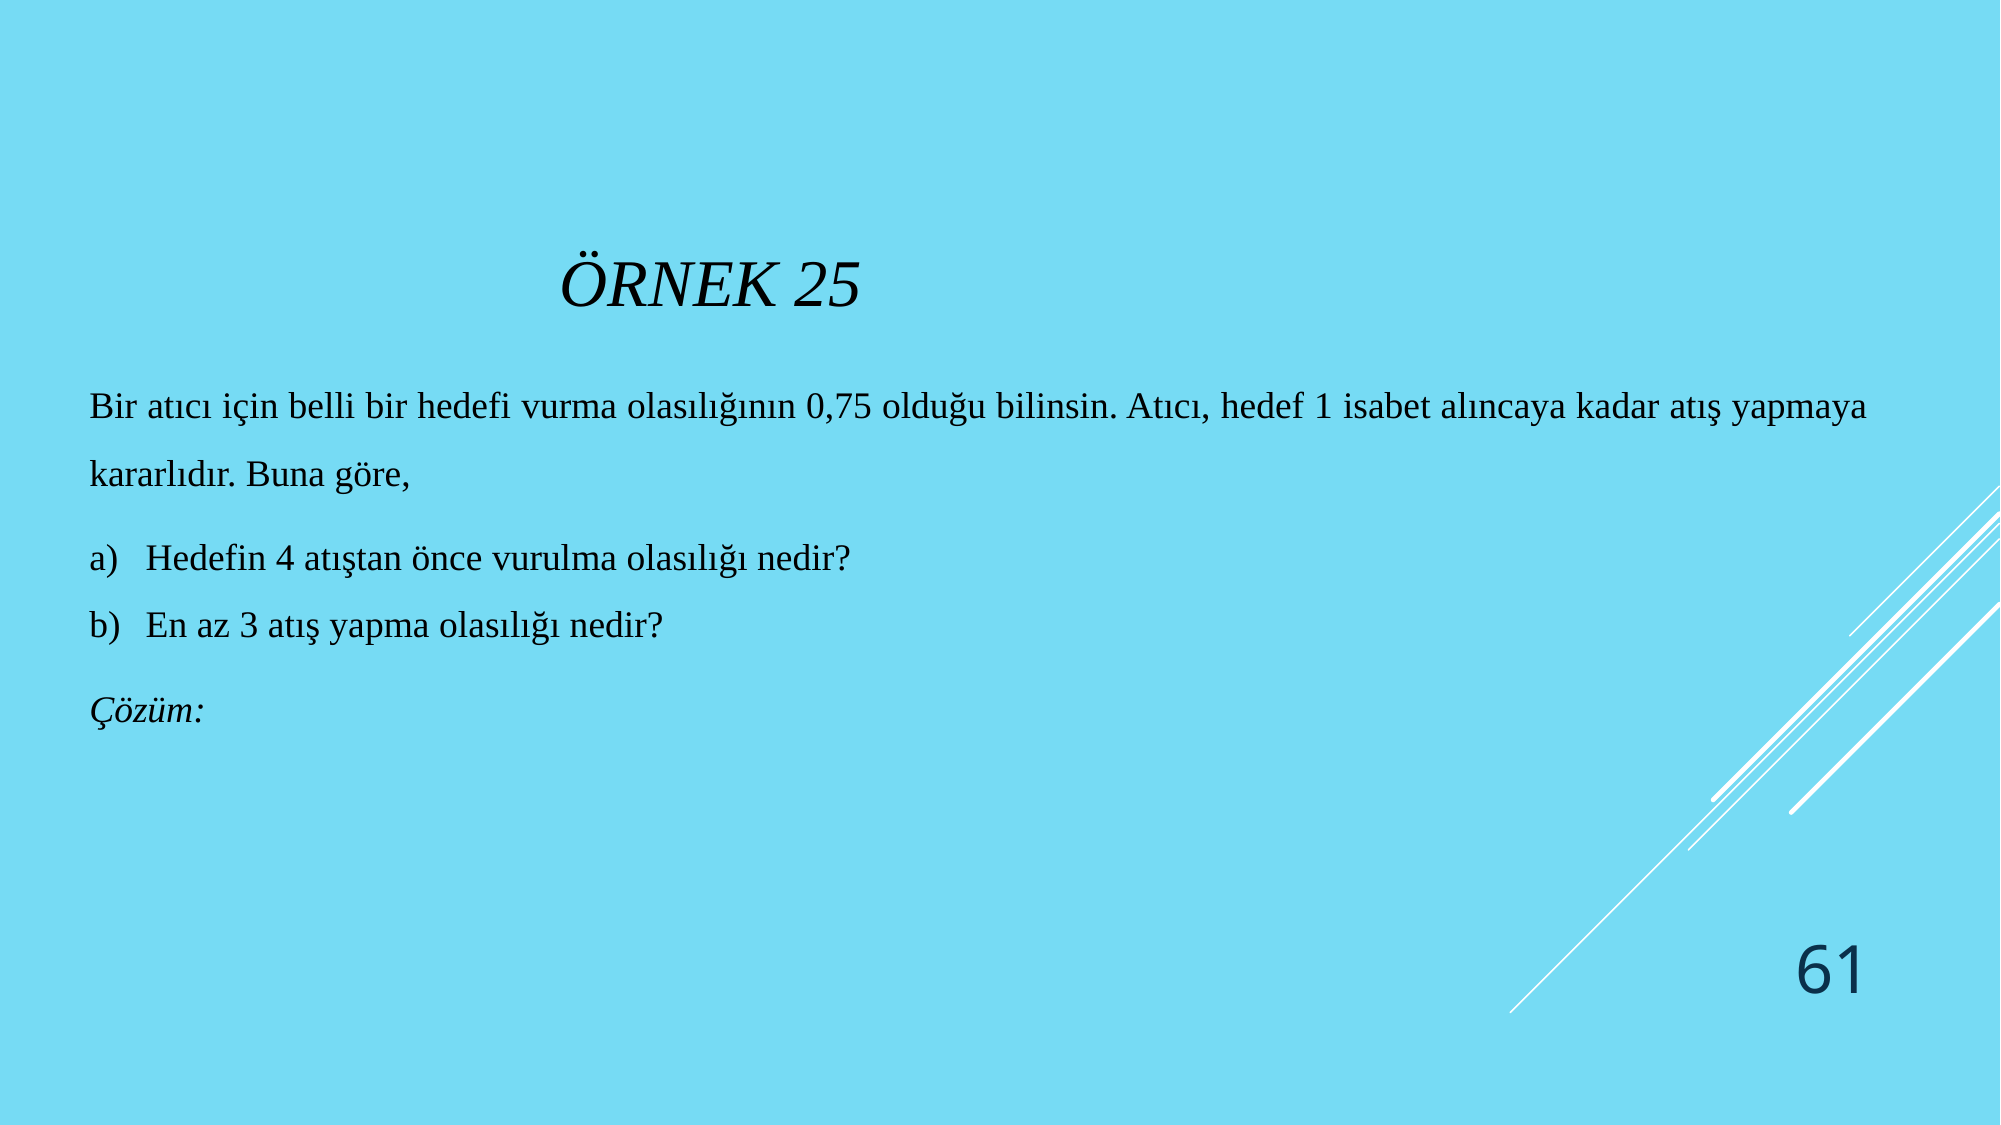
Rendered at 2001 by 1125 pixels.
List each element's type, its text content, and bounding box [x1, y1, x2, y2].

title Örnek 25 [137, 109, 878, 328]
slide_number 61 [1700, 915, 1888, 1025]
